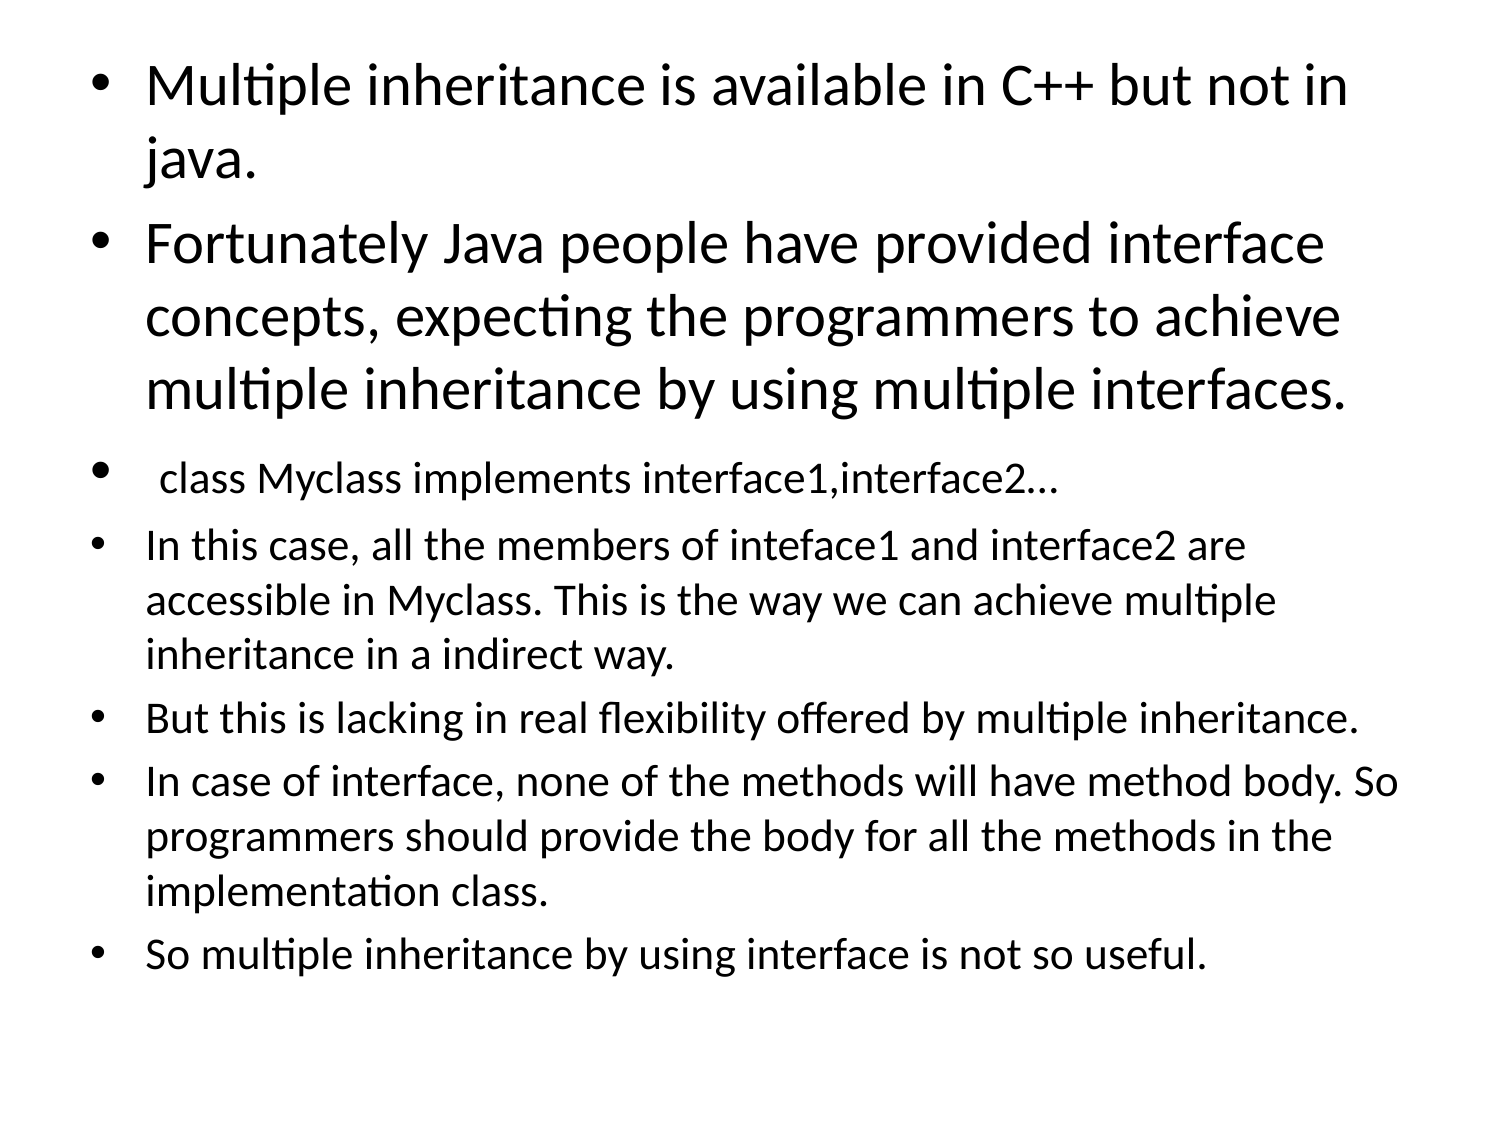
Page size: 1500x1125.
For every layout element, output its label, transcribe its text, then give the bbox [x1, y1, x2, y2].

list Multiple inheritance is available in C++ but not in java. Fortunately Java people have provided interface concepts, expecting the programmers to achieve multiple inheritance by using multiple interfaces. class Myclass implements interface1,interface2… In this case, all the members of inteface1 and interface2 are accessible in Myclass. This is the way we can achieve multiple inheritance in a indirect way. But this is lacking in real flexibility offered by multiple inheritance. In case of interface, none of the methods will have method body. So programmers should provide the body for all the methods in the implementation class. So multiple inheritance by using interface is not so useful. [75, 37, 1425, 1005]
